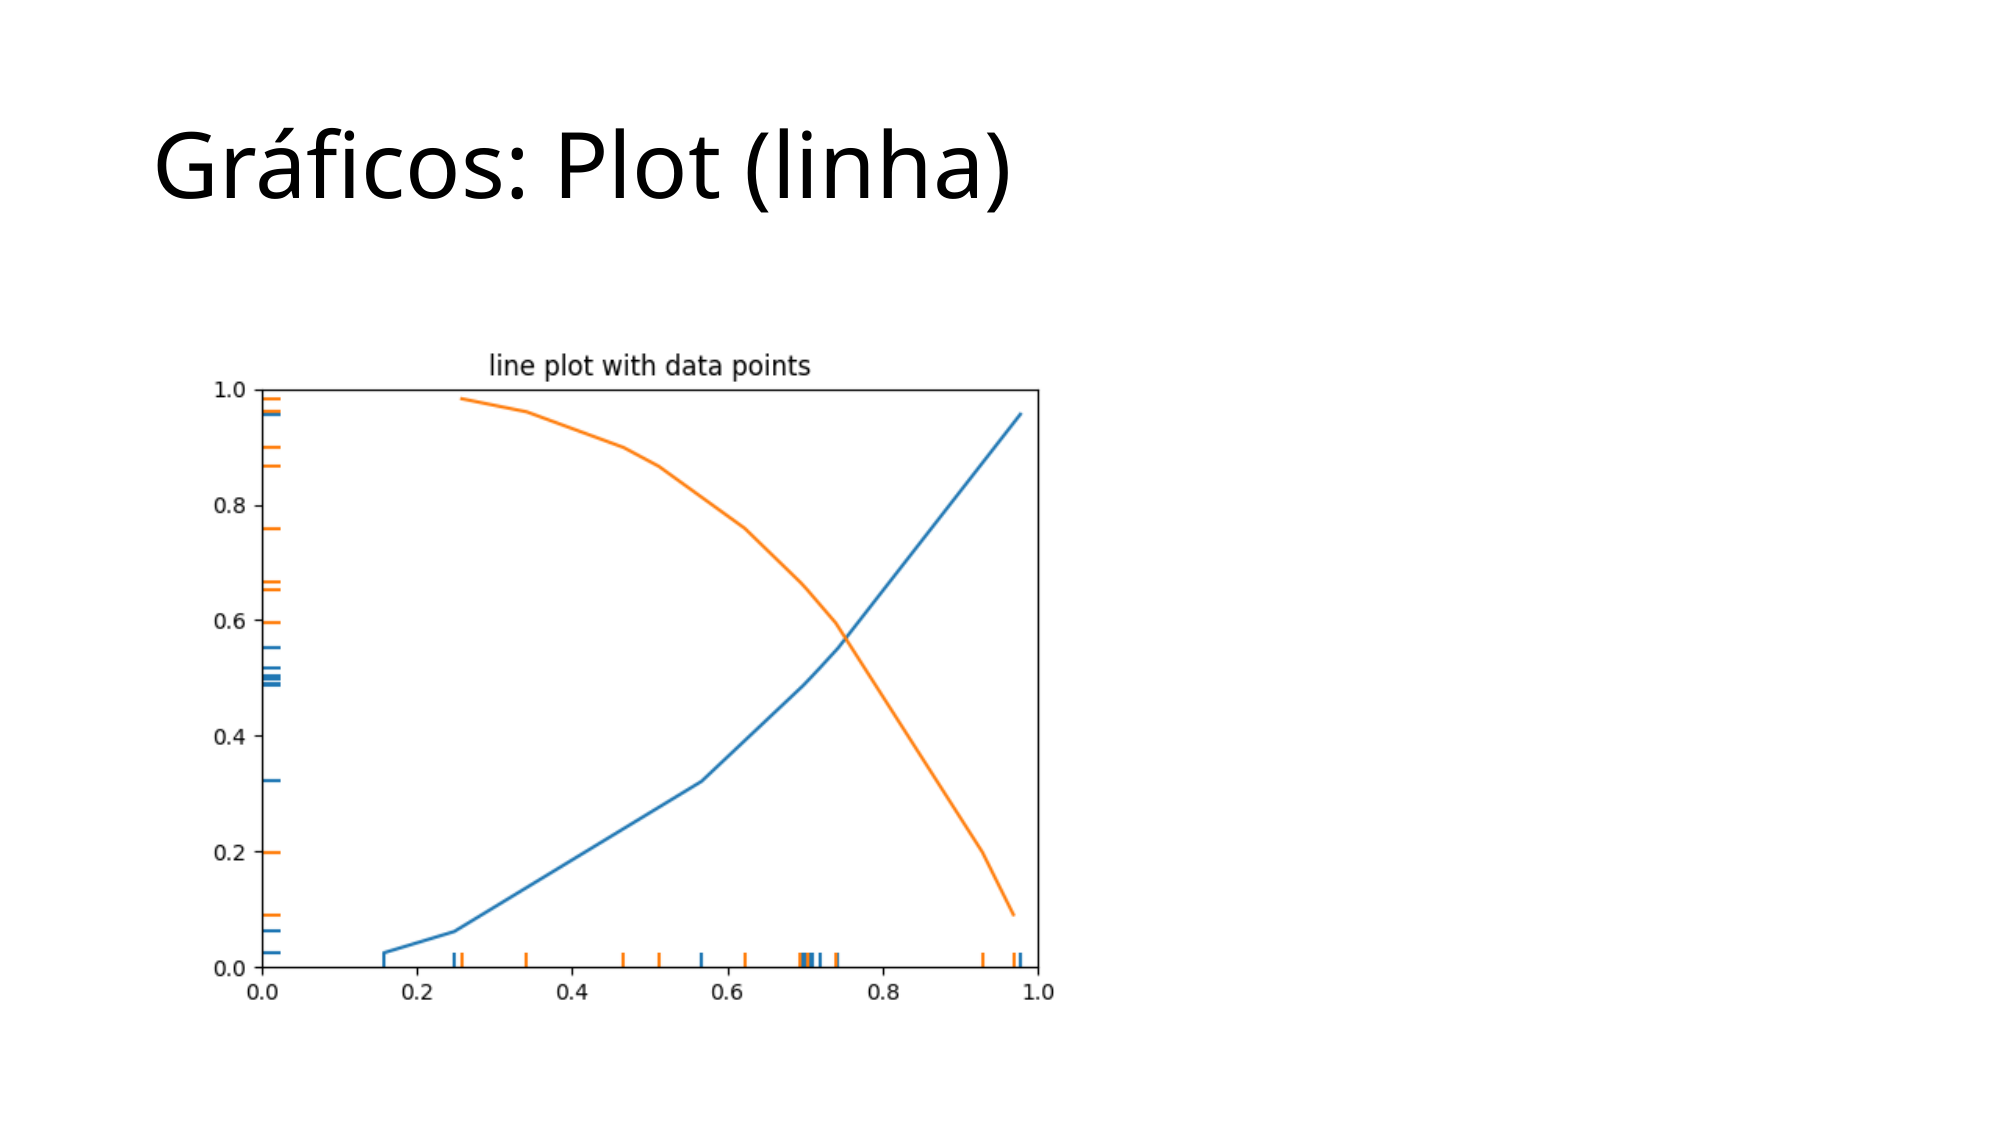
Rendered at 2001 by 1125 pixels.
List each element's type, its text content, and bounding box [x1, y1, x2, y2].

title Gráficos: Plot (linha) [137, 59, 1863, 278]
picture [137, 299, 1138, 1050]
